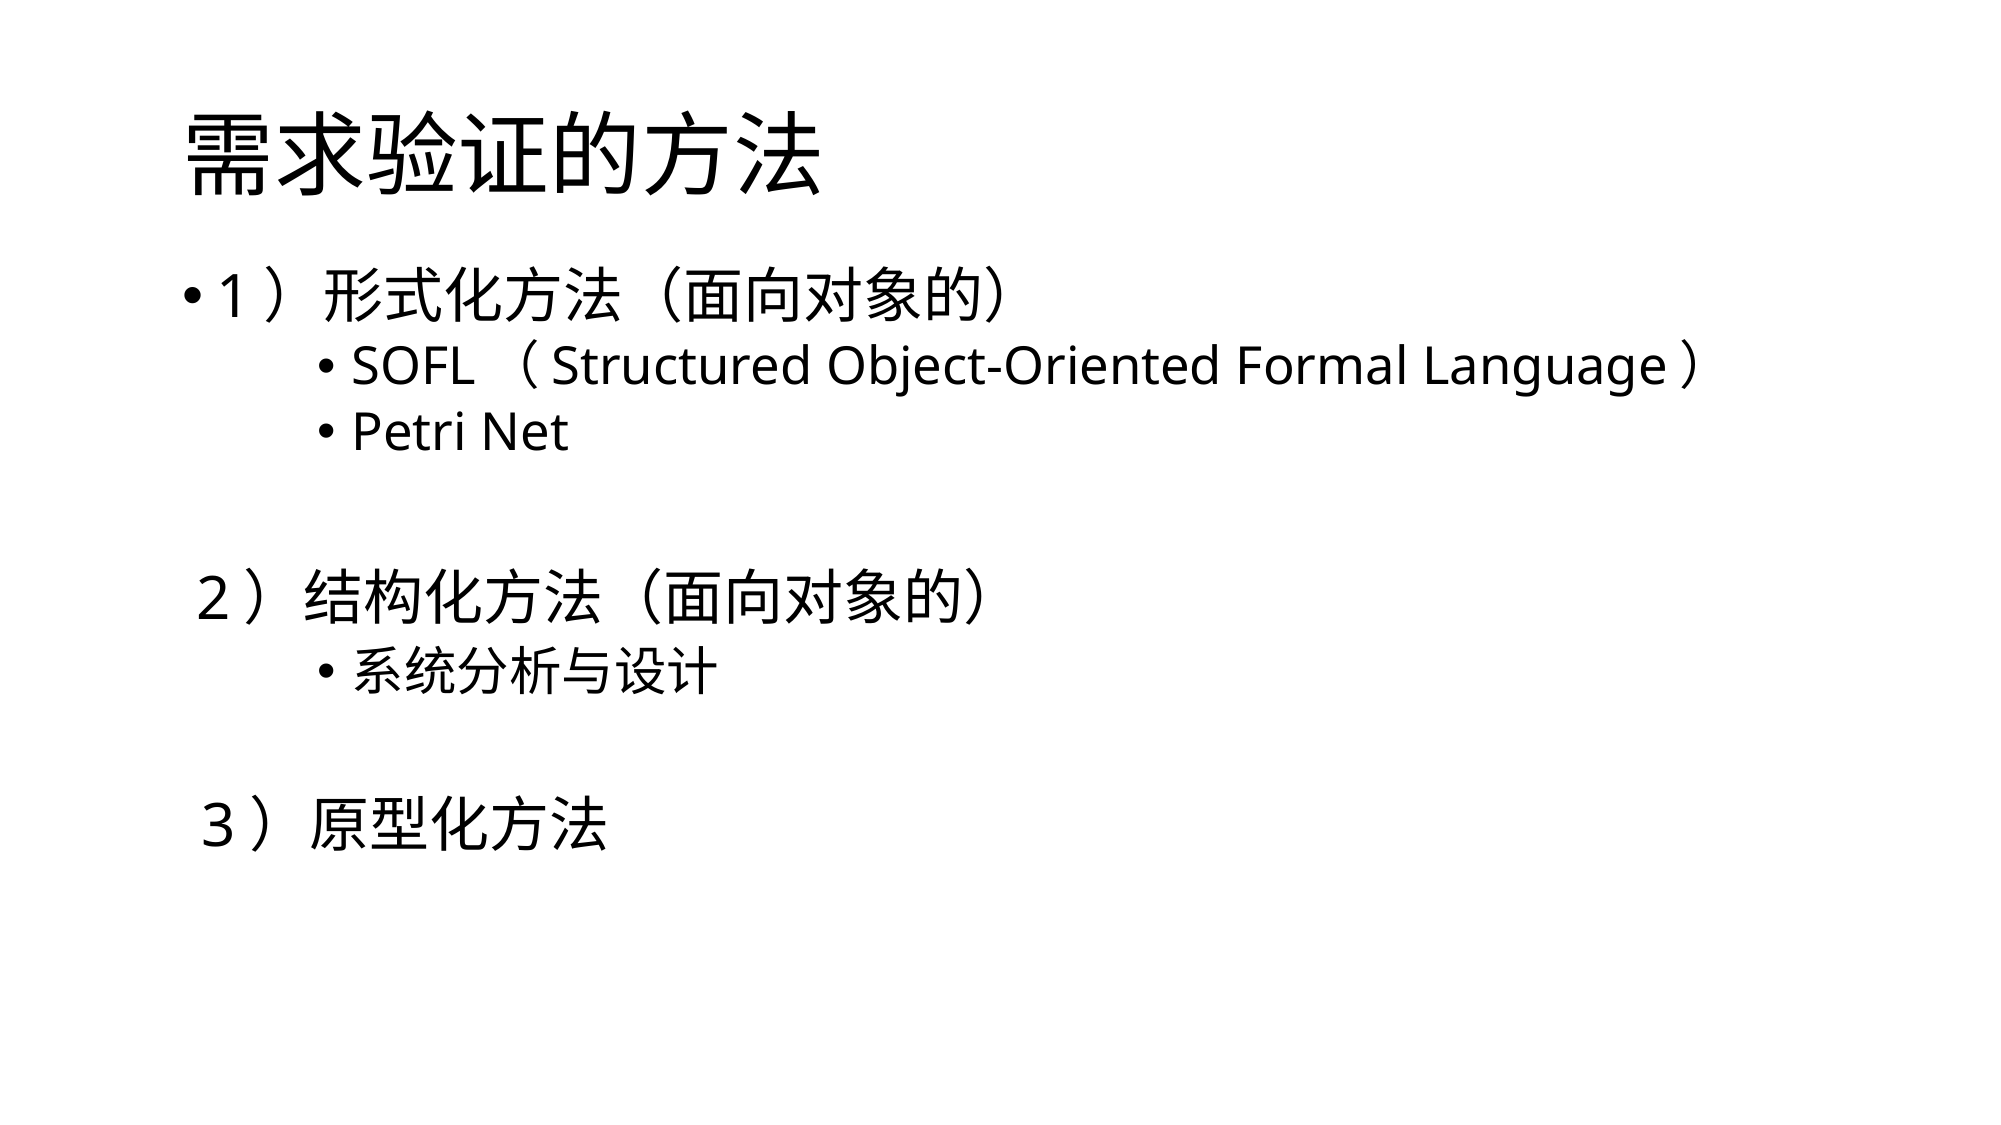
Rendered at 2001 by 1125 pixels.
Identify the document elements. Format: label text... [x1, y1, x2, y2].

title 需求验证的方法 [168, 90, 1763, 229]
list 1）形式化方法（面向对象的） SOFL（Structured Object-Oriented Formal Language） Petri Net 2）结构化方法（面向对象的） 系统分析与设计 3）原型化方法 [168, 258, 1763, 918]
